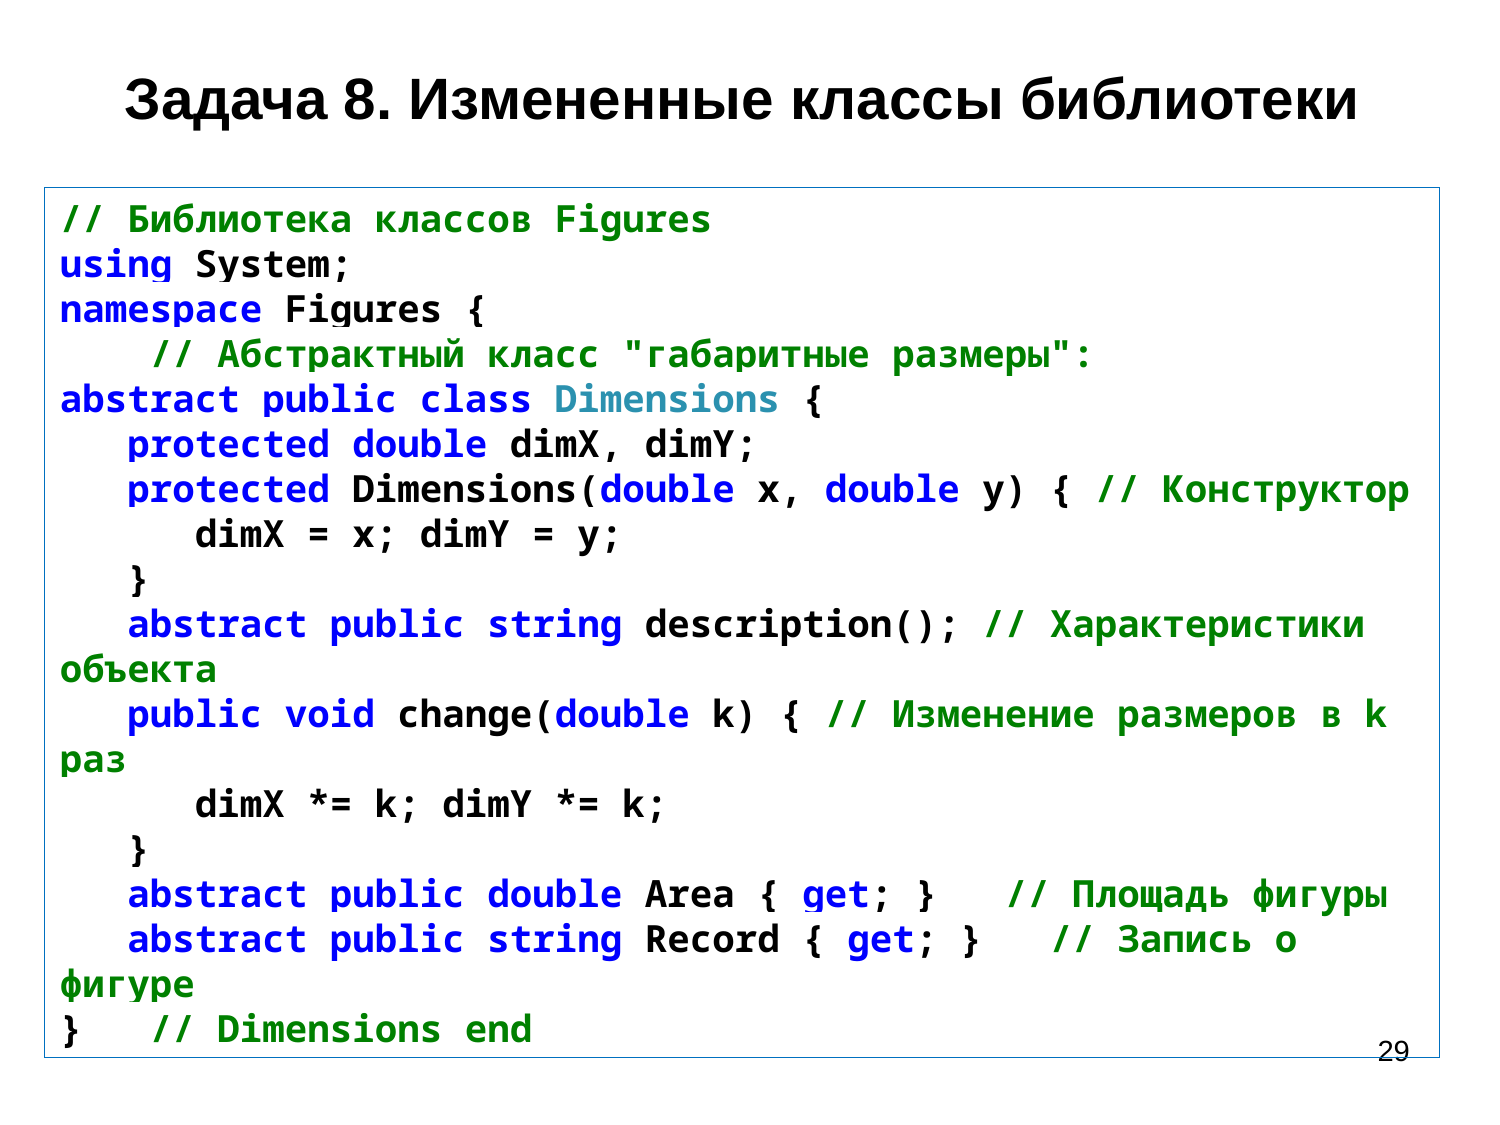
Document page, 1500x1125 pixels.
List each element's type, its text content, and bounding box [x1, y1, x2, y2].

title Задача 8. Измененные классы библиотеки [67, 37, 1418, 155]
slide_number 29 [1074, 1058, 1426, 1103]
text_box // Библиотека классов Figures using System; namespace Figures { // Абстрактный класс "габаритные размеры": abstract public class Dimensions { protected double dimX, dimY; protected Dimensions(double x, double y) { // Конструктор dimX = x; dimY = y; } abstract public string description(); // Характеристики объекта public void change(double k) { // Изменение размеров в k раз dimX *= k; dimY *= k; } abstract public double Area { get; } // Площадь фигуры abstract public string Record { get; } // Запись о фигуре } // Dimensions end [44, 187, 1440, 1058]
